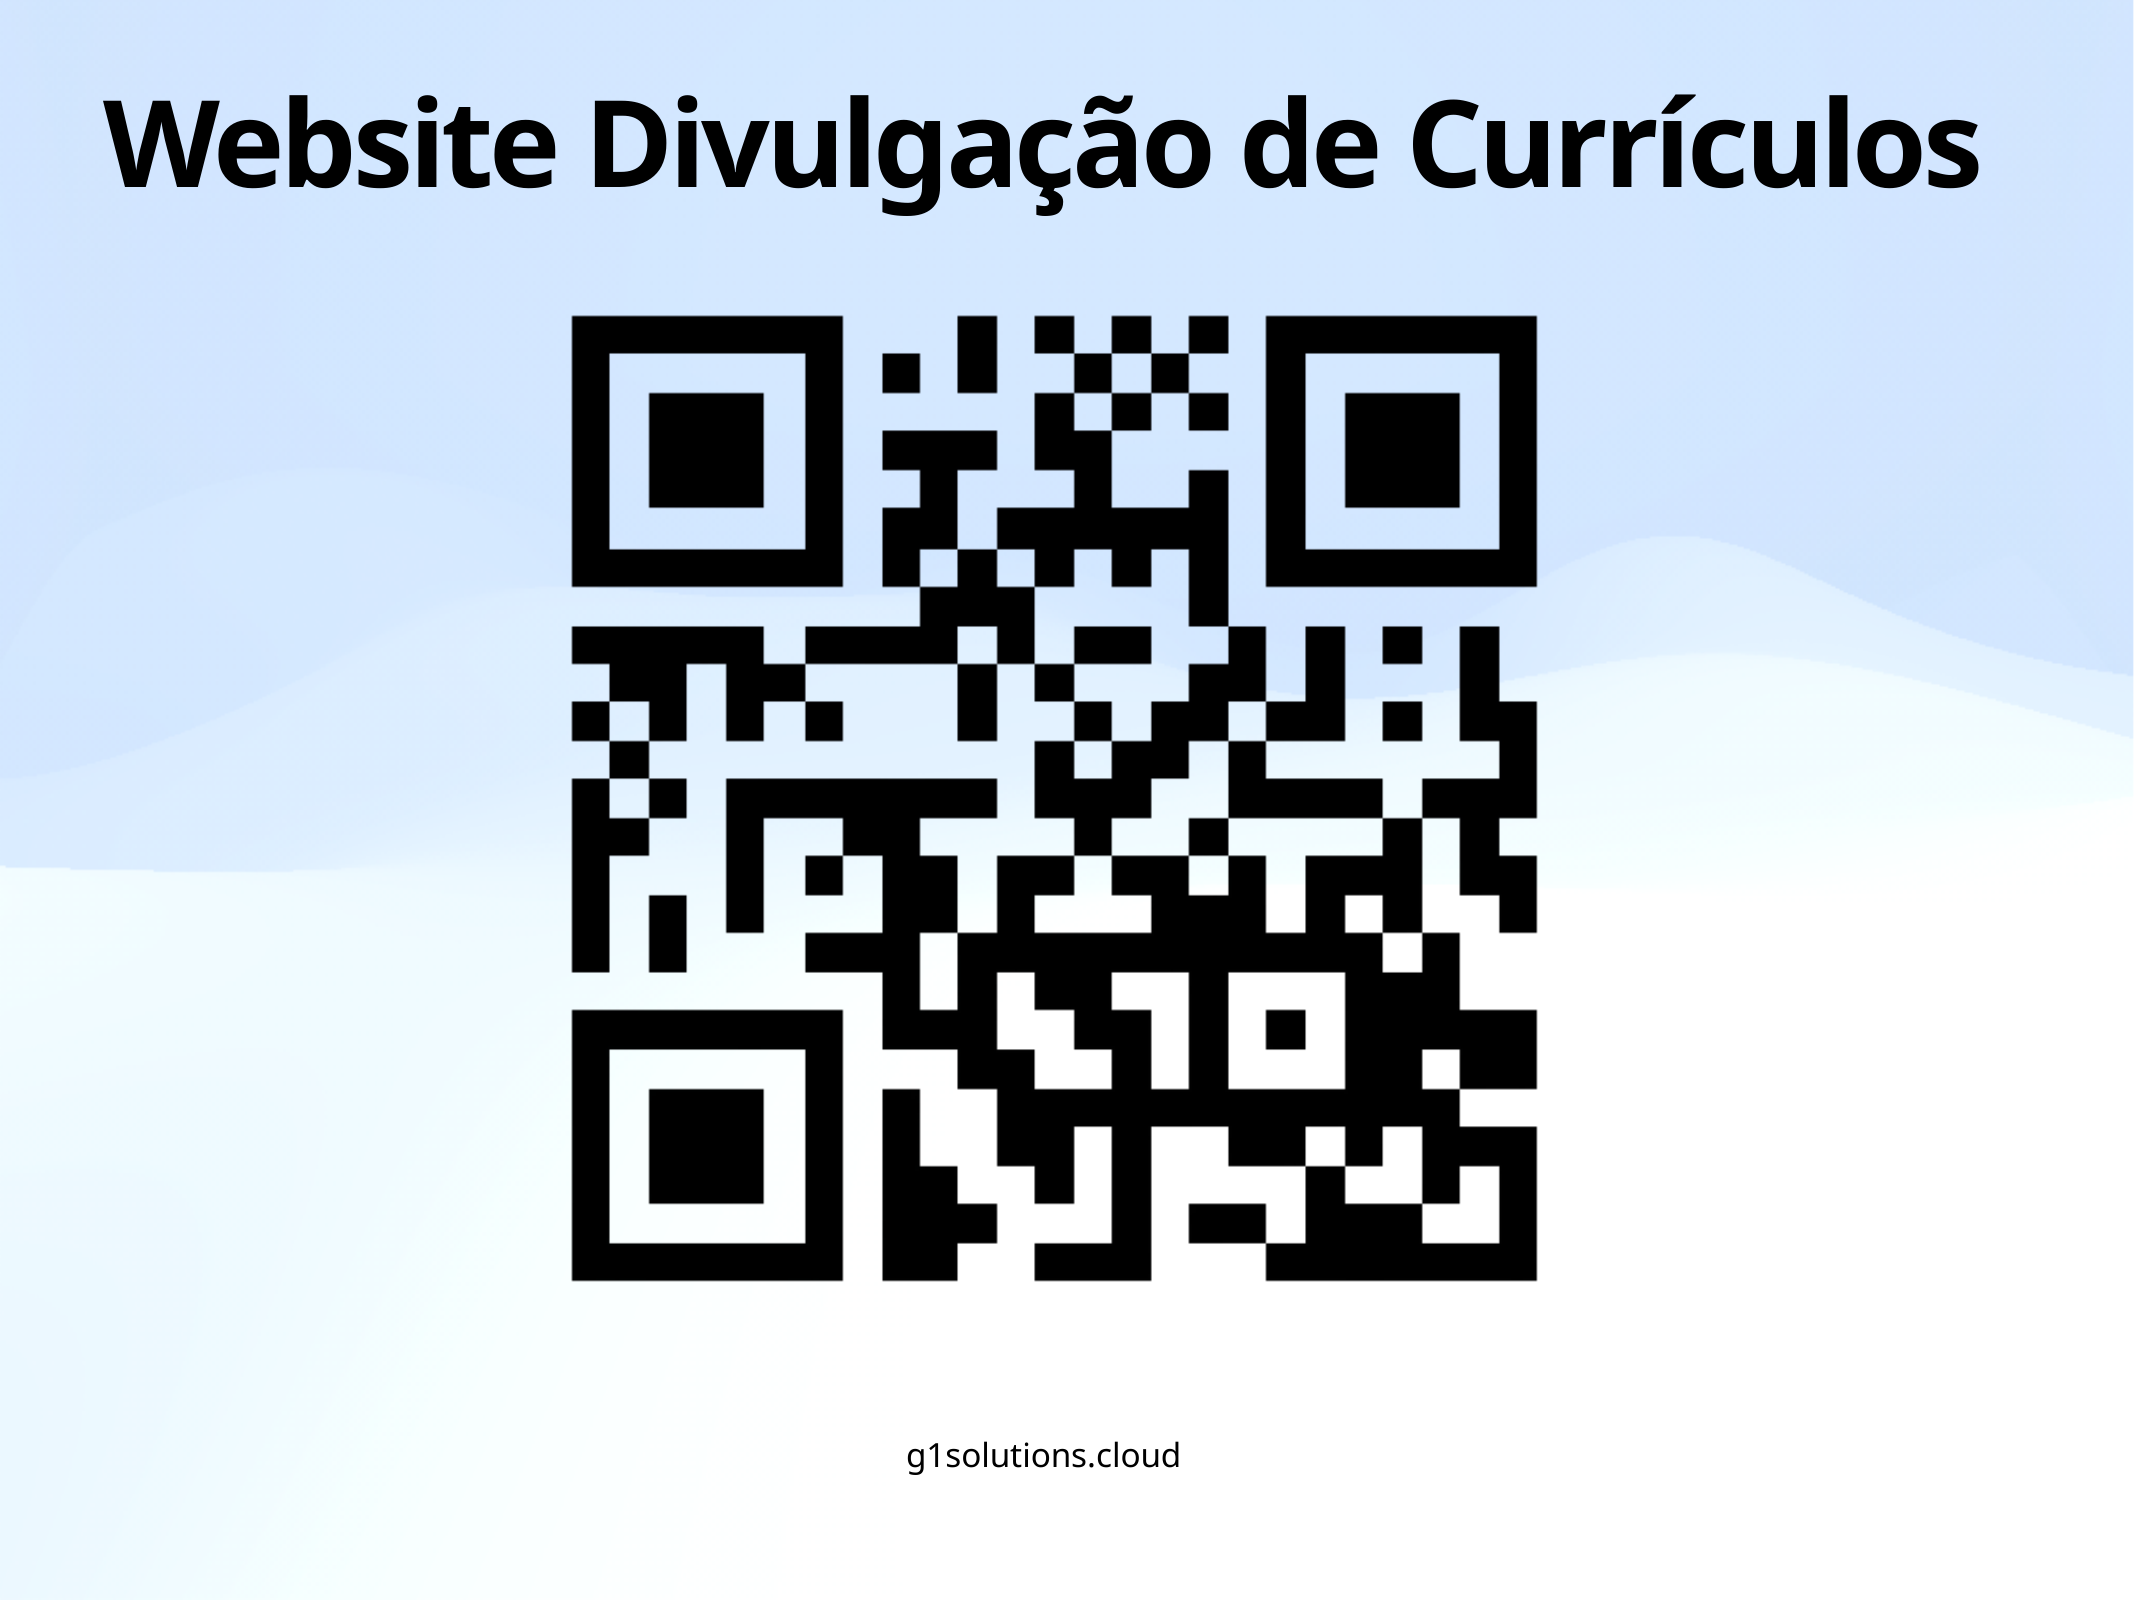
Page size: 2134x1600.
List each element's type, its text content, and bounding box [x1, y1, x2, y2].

picture [0, 0, 2134, 1600]
list Website Divulgação de Currículos [95, 85, 2018, 255]
text_box g1solutions.cloud [897, 1425, 1236, 1483]
